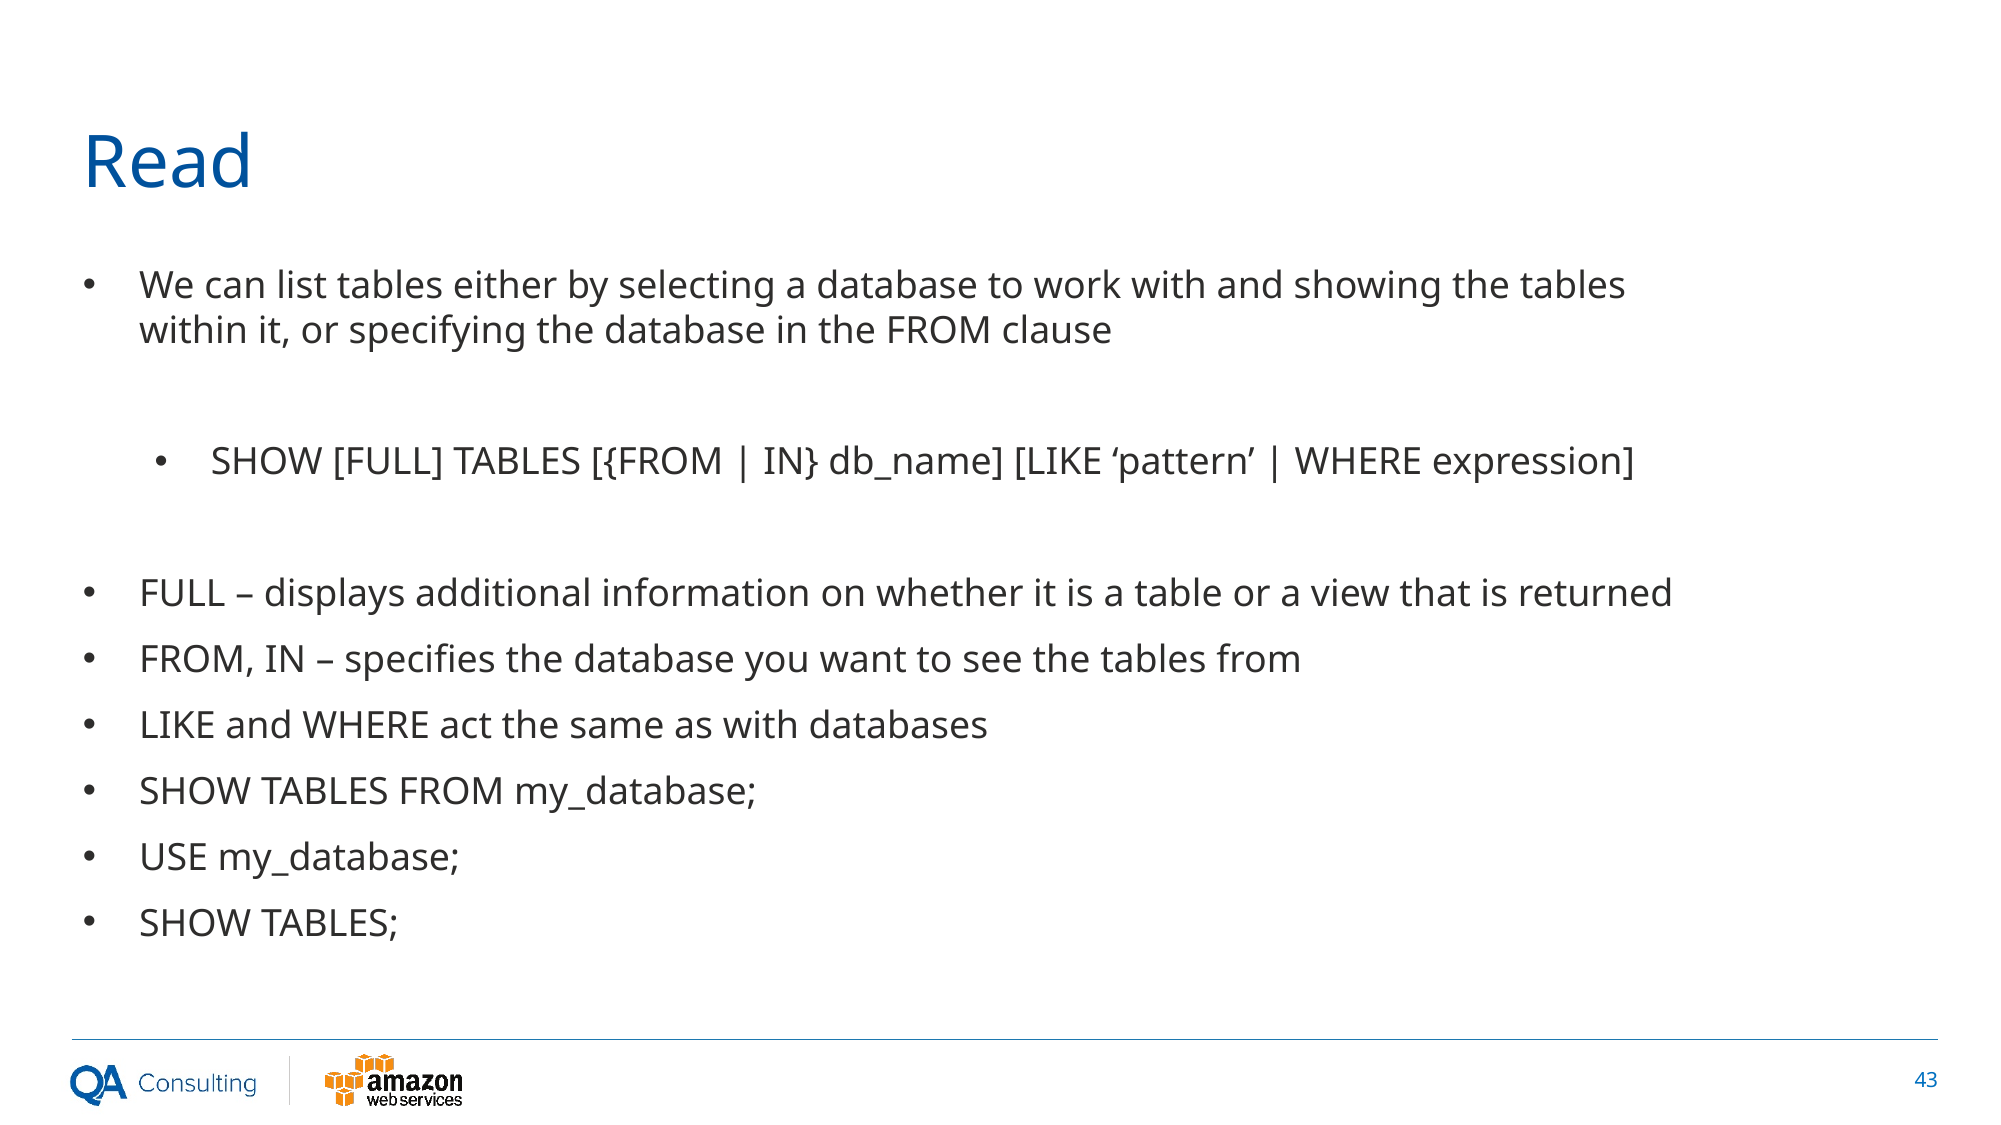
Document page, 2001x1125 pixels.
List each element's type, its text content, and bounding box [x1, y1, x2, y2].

picture [325, 1054, 462, 1106]
list We can list tables either by selecting a database to work with and showing the tables within it, or specifying the database in the FROM clause SHOW [FULL] TABLES [{FROM | IN} db_name] [LIKE ‘pattern’ | WHERE expression] FULL – displays additional information on whether it is a table or a view that is returned FROM, IN – specifies the database you want to see the tables from LIKE and WHERE act the same as with databases SHOW TABLES FROM my_database; USE my_database; SHOW TABLES; [67, 253, 1723, 1000]
picture [48, 1047, 277, 1121]
title Read [67, 106, 1565, 210]
